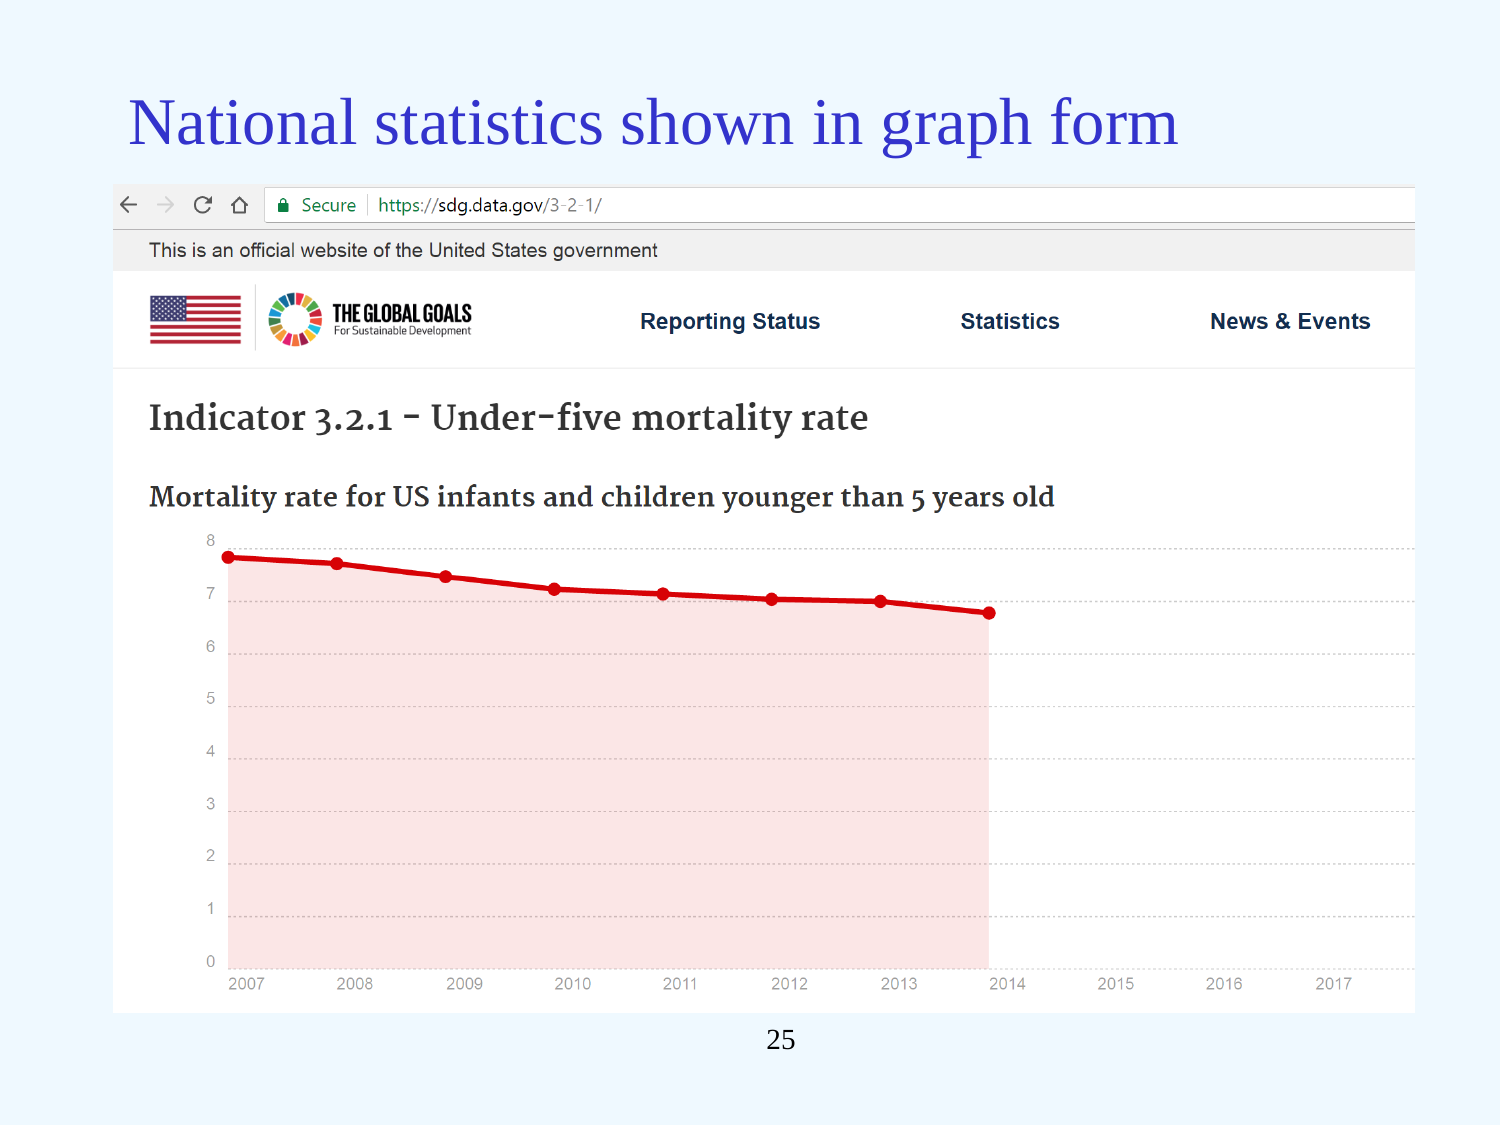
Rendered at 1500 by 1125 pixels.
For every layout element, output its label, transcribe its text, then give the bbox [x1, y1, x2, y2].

slide_number 25 [624, 1021, 938, 1088]
title National statistics shown in graph form [112, 23, 1389, 184]
picture [112, 184, 1415, 1013]
